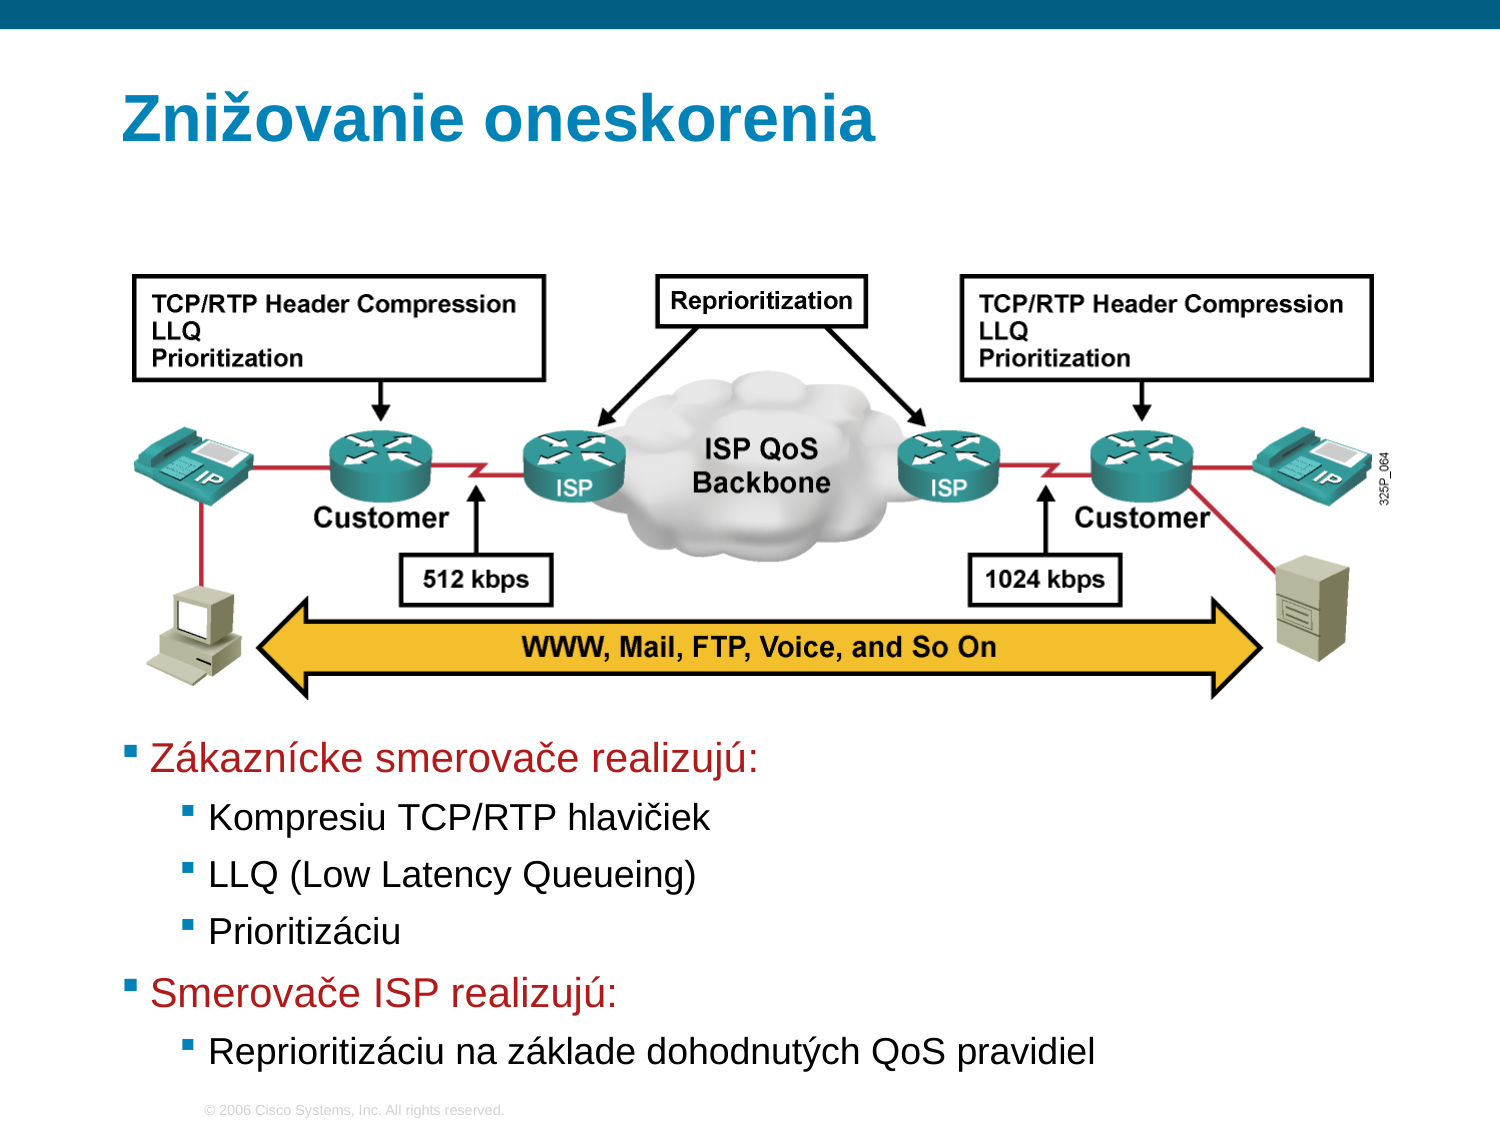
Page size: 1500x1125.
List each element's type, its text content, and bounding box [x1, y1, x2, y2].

title Znižovanie oneskorenia [107, 50, 1444, 163]
list Zákaznícke smerovače realizujú: Kompresiu TCP/RTP hlavičiek LLQ (Low Latency Queueing) Prioritizáciu Smerovače ISP realizujú: Reprioritizáciu na základe dohodnutých QoS pravidiel [107, 732, 1447, 1013]
picture [132, 274, 1393, 702]
